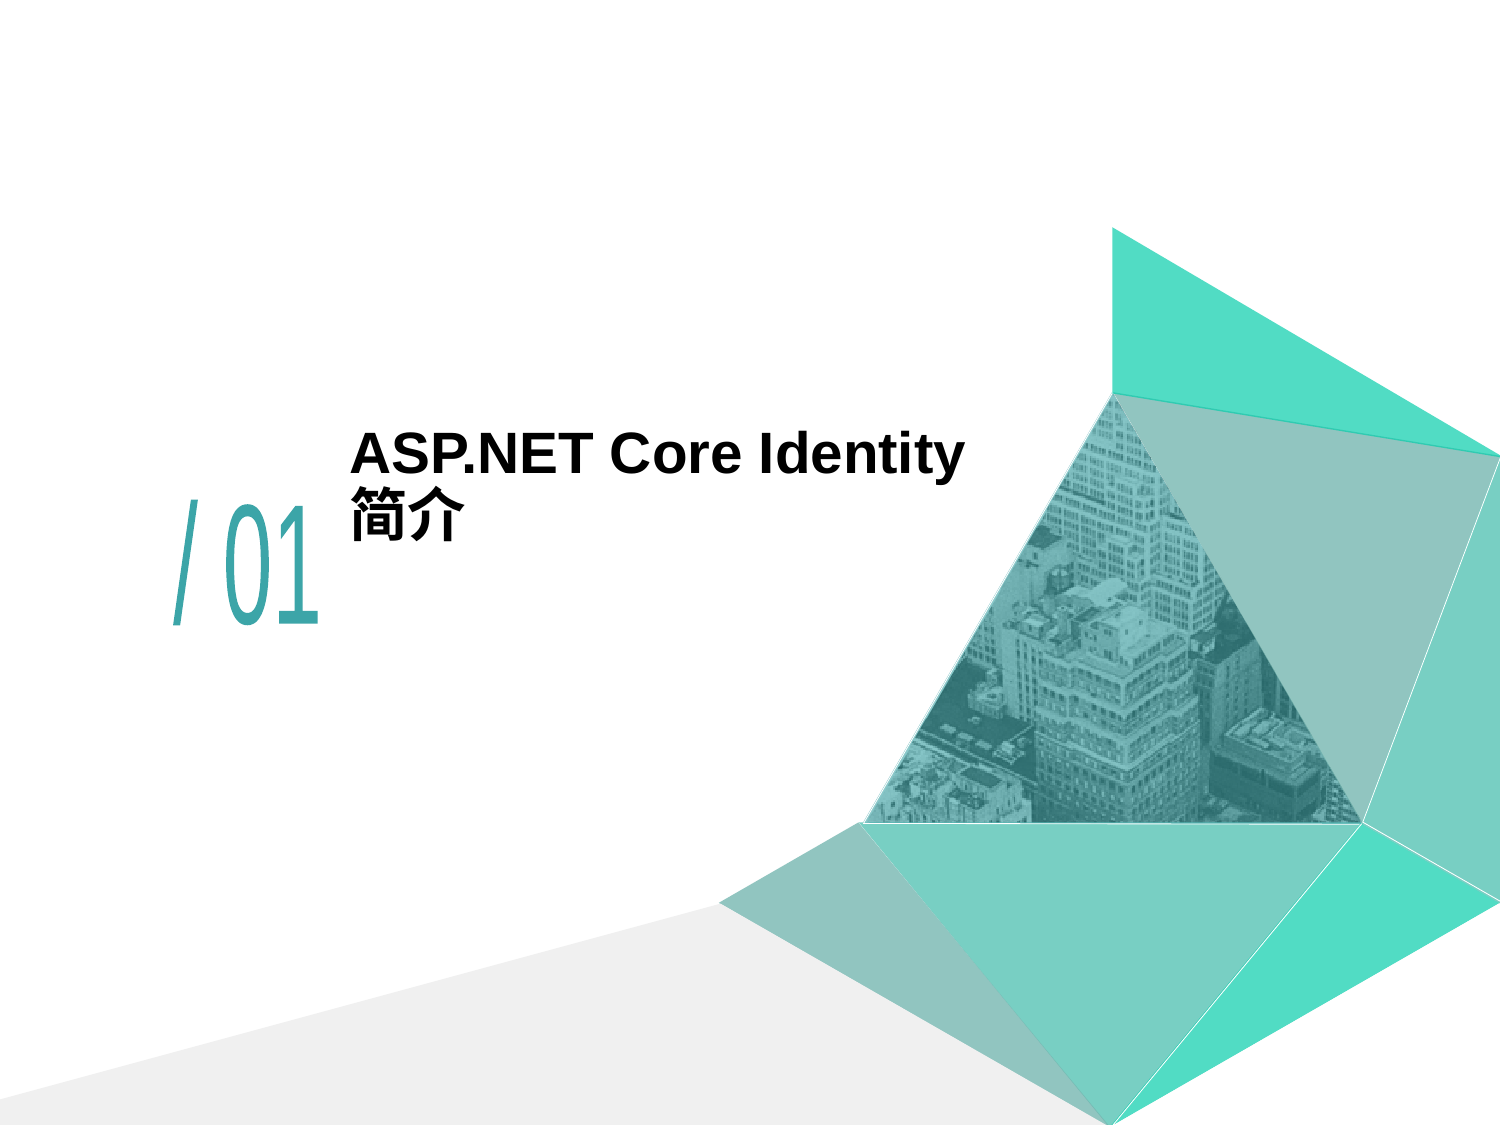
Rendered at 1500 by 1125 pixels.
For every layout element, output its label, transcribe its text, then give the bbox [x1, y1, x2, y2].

title ASP.NET Core Identity 简介 [334, 409, 1001, 557]
text_box [15, 707, 1500, 985]
picture [867, 390, 1112, 707]
